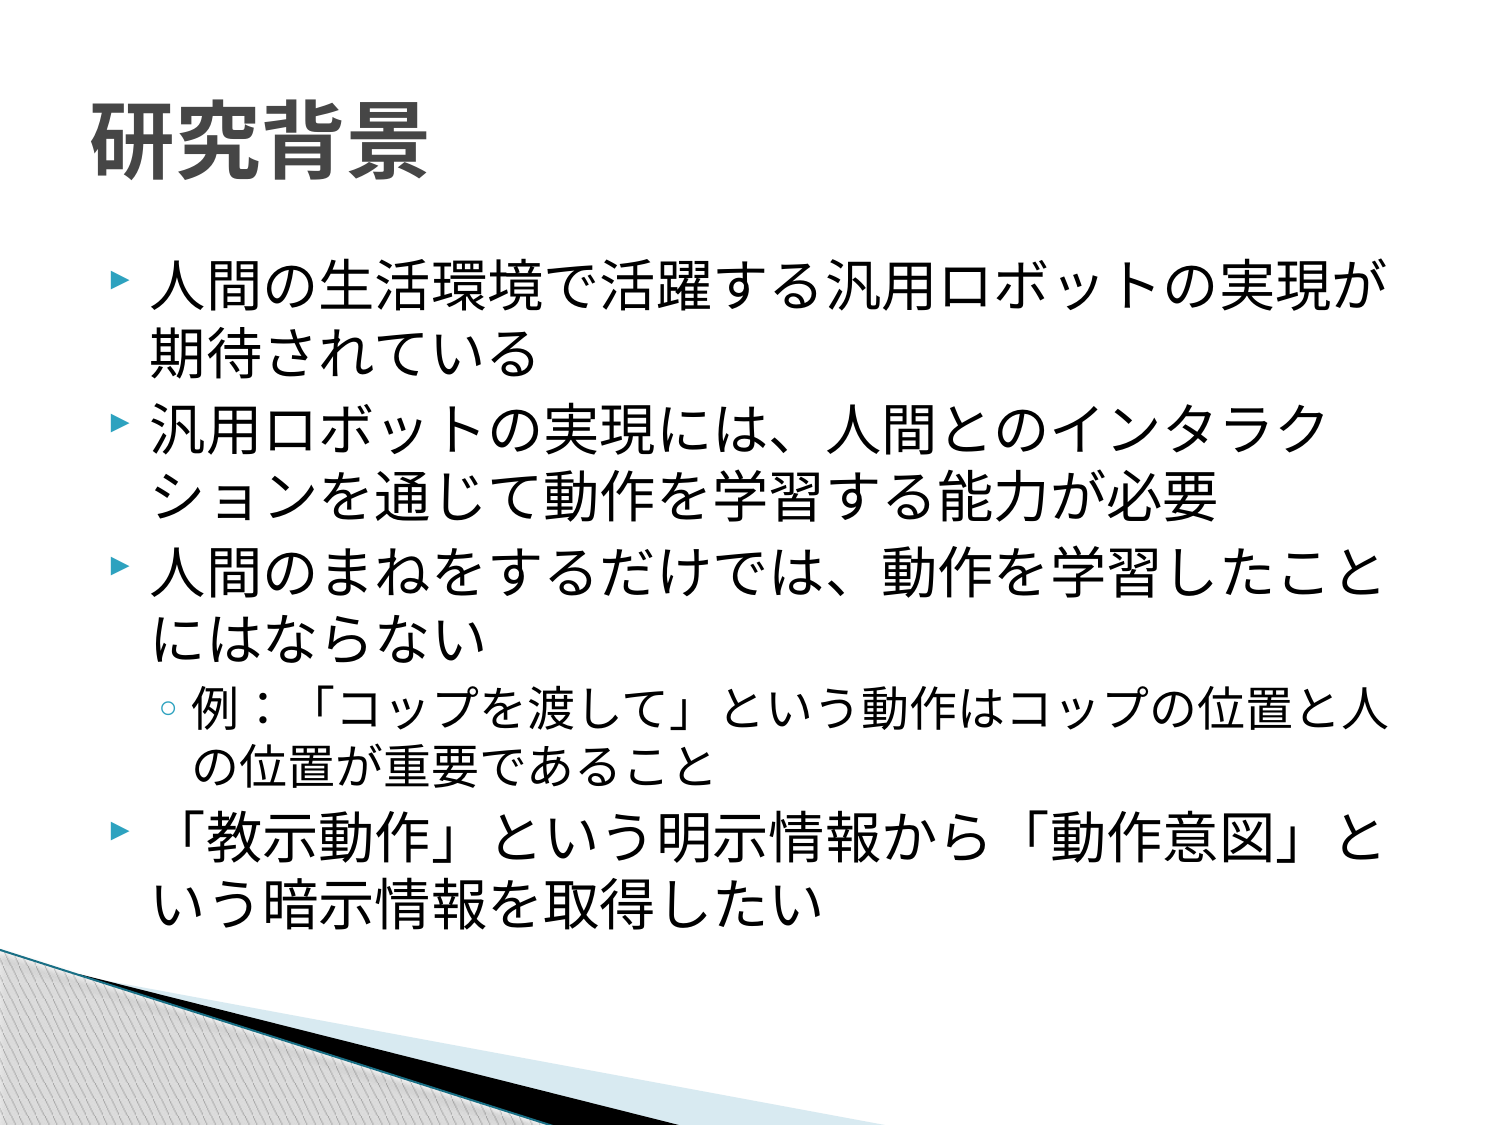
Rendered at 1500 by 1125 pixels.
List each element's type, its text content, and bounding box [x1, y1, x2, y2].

list 人間の生活環境で活躍する汎用ロボットの実現が期待されている 汎用ロボットの実現には、人間とのインタラクションを通じて動作を学習する能力が必要 人間のまねをするだけでは、動作を学習したことにはならない 例：「コップを渡して」という動作はコップの位置と人の位置が重要であること 「教示動作」という明示情報から「動作意図」という暗示情報を取得したい [75, 243, 1425, 986]
title 研究背景 [75, 45, 1425, 233]
